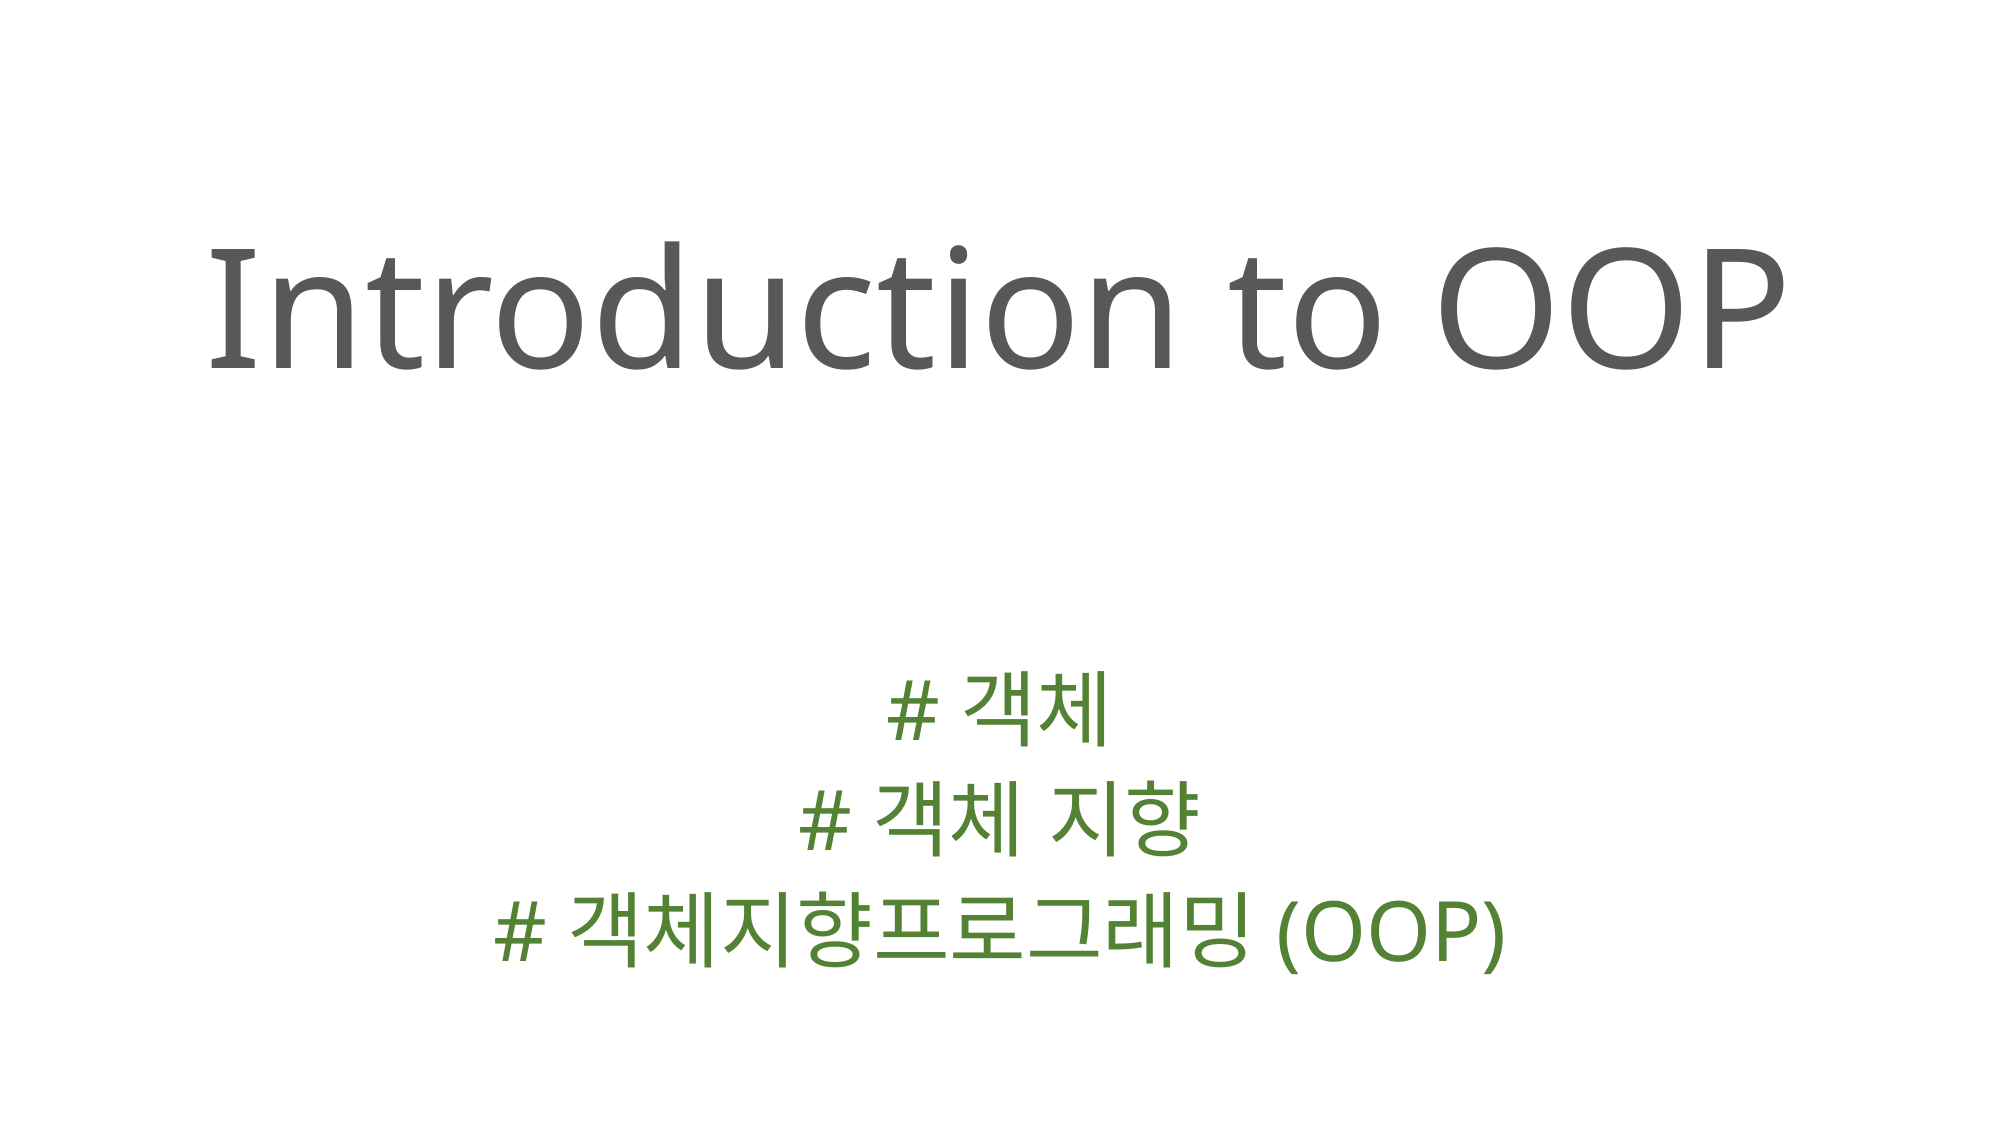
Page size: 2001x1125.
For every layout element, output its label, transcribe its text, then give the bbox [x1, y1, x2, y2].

list #객체 #객체 지향 #객체지향프로그래밍(OOP) [137, 660, 1863, 986]
title Introduction to OOP [137, 205, 1863, 424]
